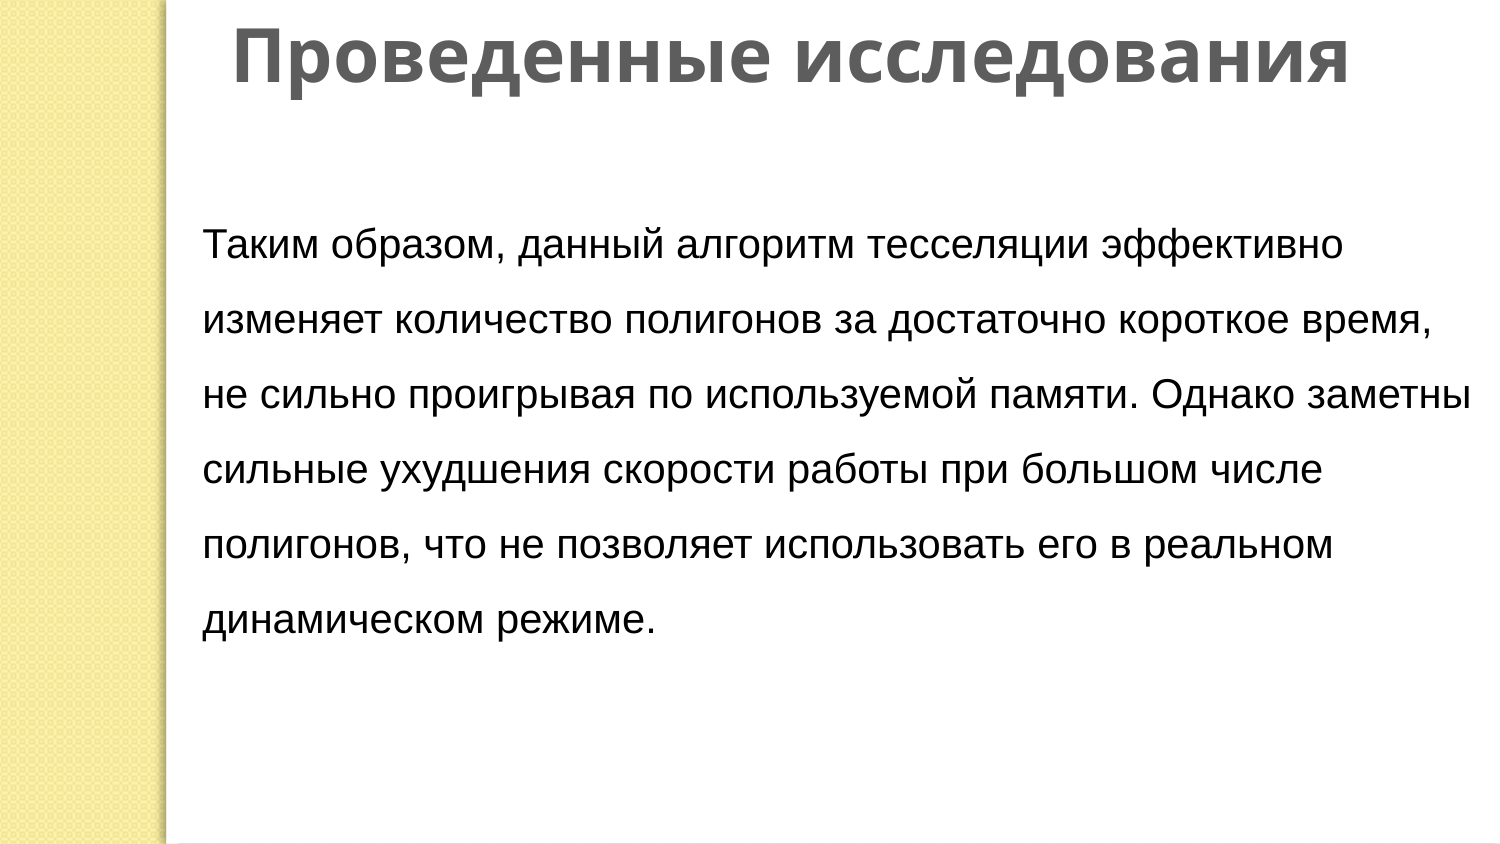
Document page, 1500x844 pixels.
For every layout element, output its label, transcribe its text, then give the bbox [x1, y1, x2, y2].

text_box Проведенные исследования [214, 0, 1369, 105]
text_box Таким образом, данный алгоритм тесселяции эффективно изменяет количество полигонов за достаточно короткое время, не сильно проигрывая по используемой памяти. Однако заметны сильные ухудшения скорости работы при большом числе полигонов, что не позволяет использовать его в реальном динамическом режиме. [187, 184, 1475, 797]
